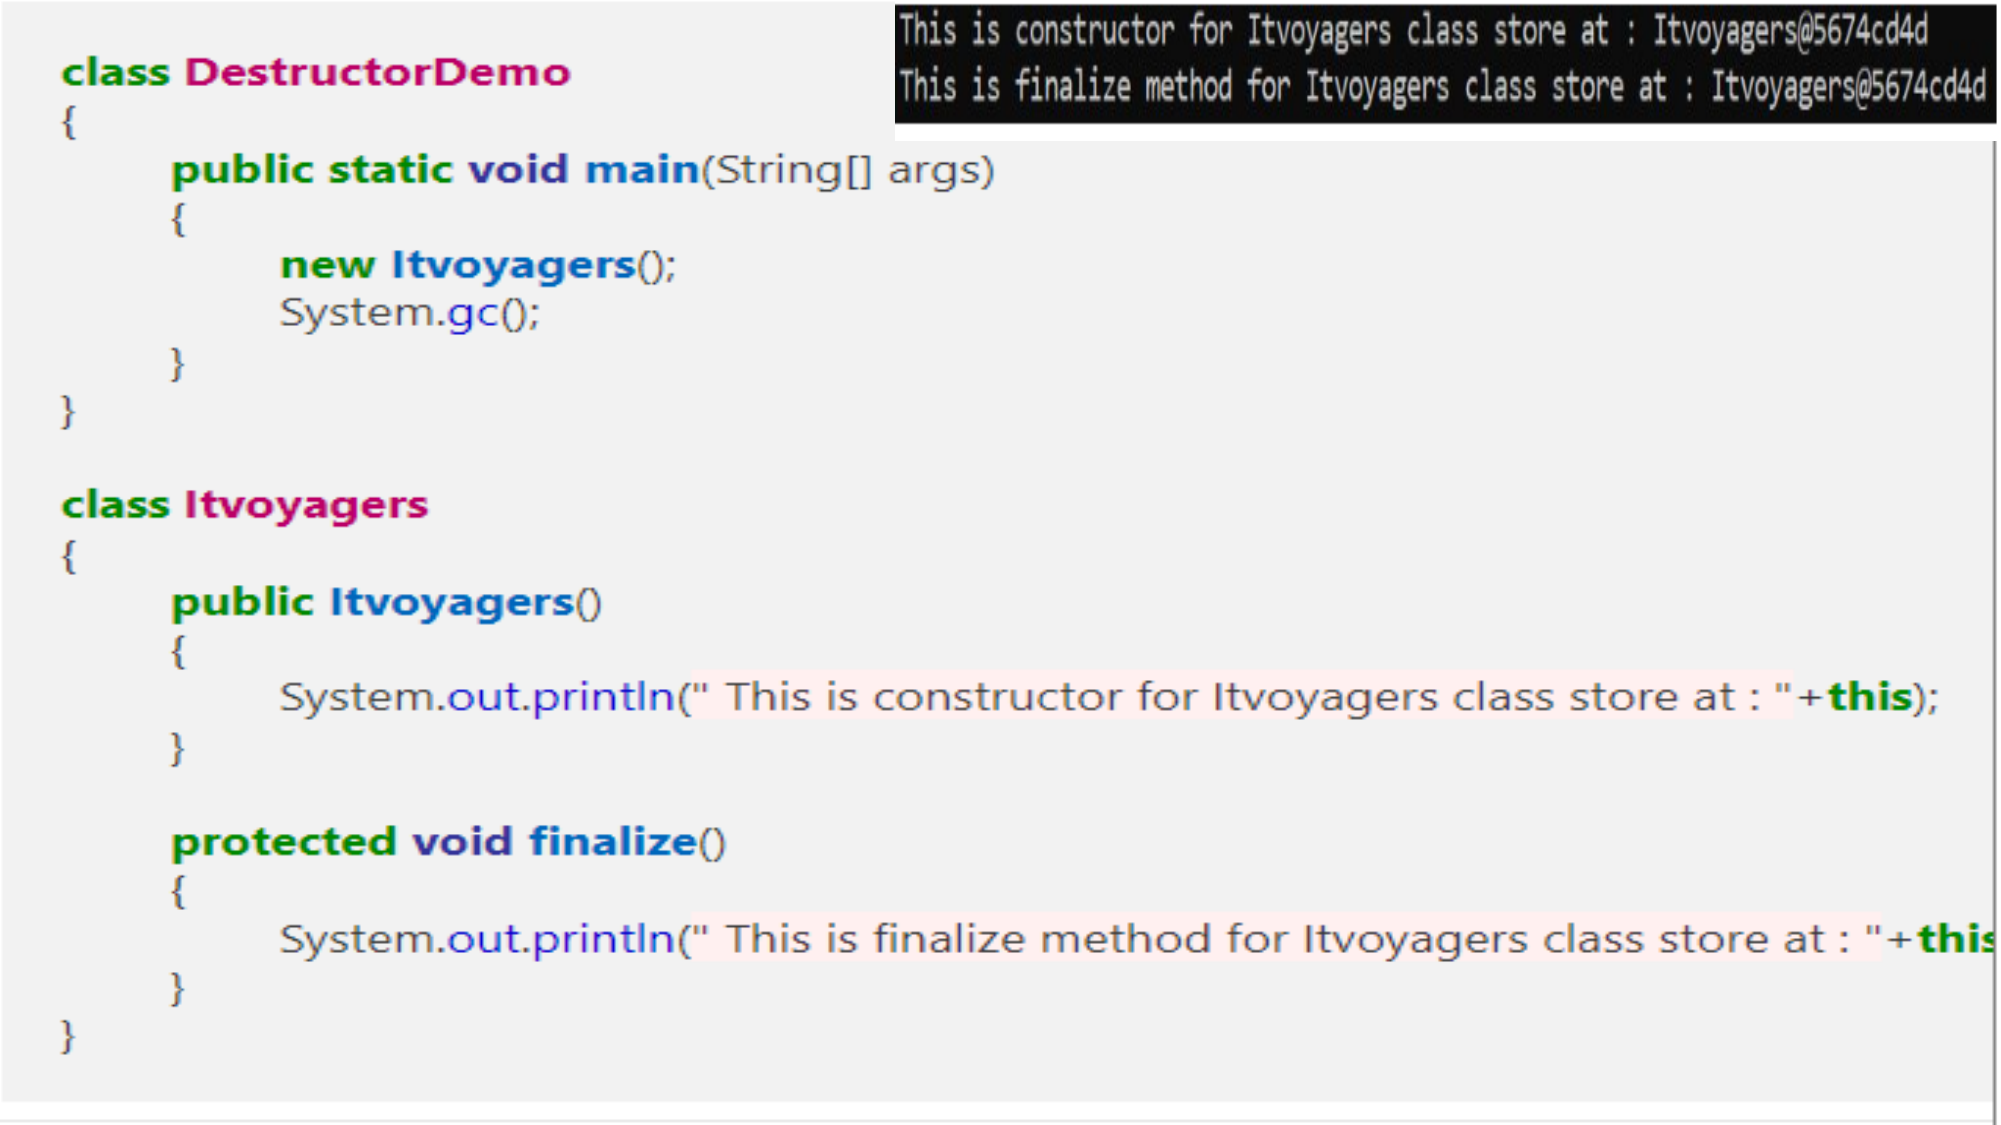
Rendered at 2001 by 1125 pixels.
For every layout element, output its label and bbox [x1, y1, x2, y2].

list [0, 0, 2000, 1125]
picture [895, 0, 2000, 141]
